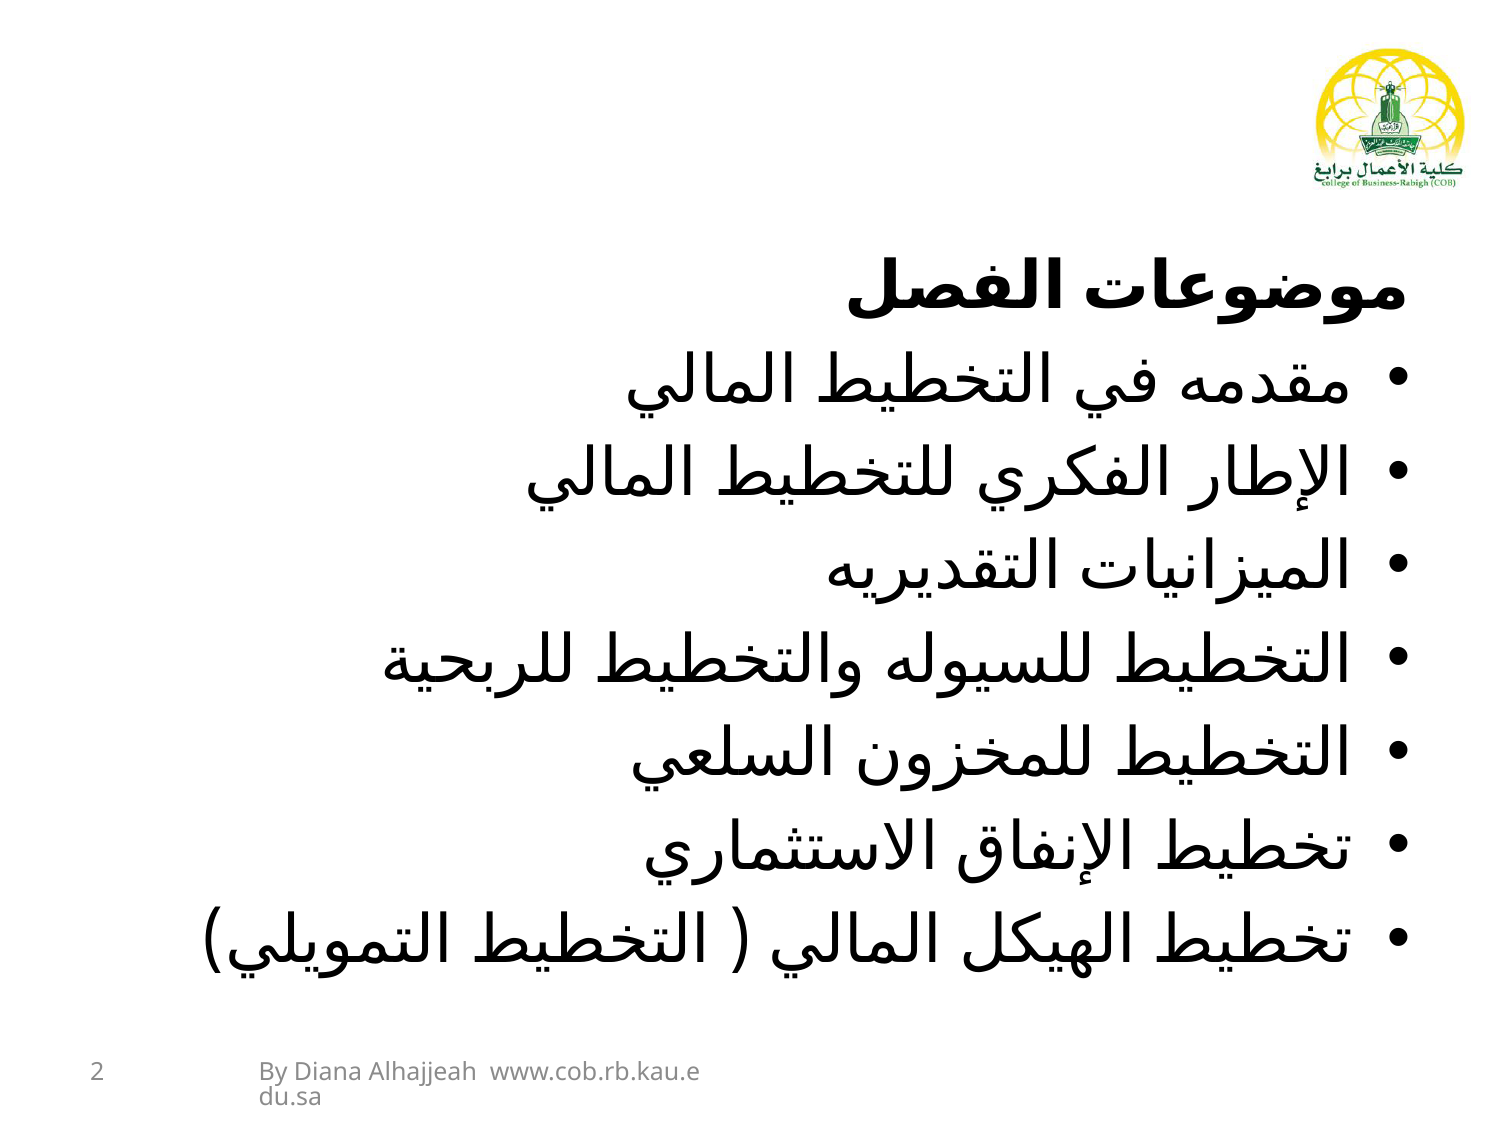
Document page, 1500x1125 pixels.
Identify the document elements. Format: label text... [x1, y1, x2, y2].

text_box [1253, 6, 1500, 231]
footer By Diana Alhajjeah www.cob.rb.kau.edu.sa [512, 1042, 988, 1103]
slide_number 2 [75, 1042, 425, 1103]
list موضوعات الفصل مقدمه في التخطيط المالي الإطار الفكري للتخطيط المالي الميزانيات التقديريه التخطيط للسيوله والتخطيط للربحية التخطيط للمخزون السلعي تخطيط الإنفاق الاستثماري تخطيط الهيكل المالي ( التخطيط التمويلي) [75, 234, 1425, 1005]
